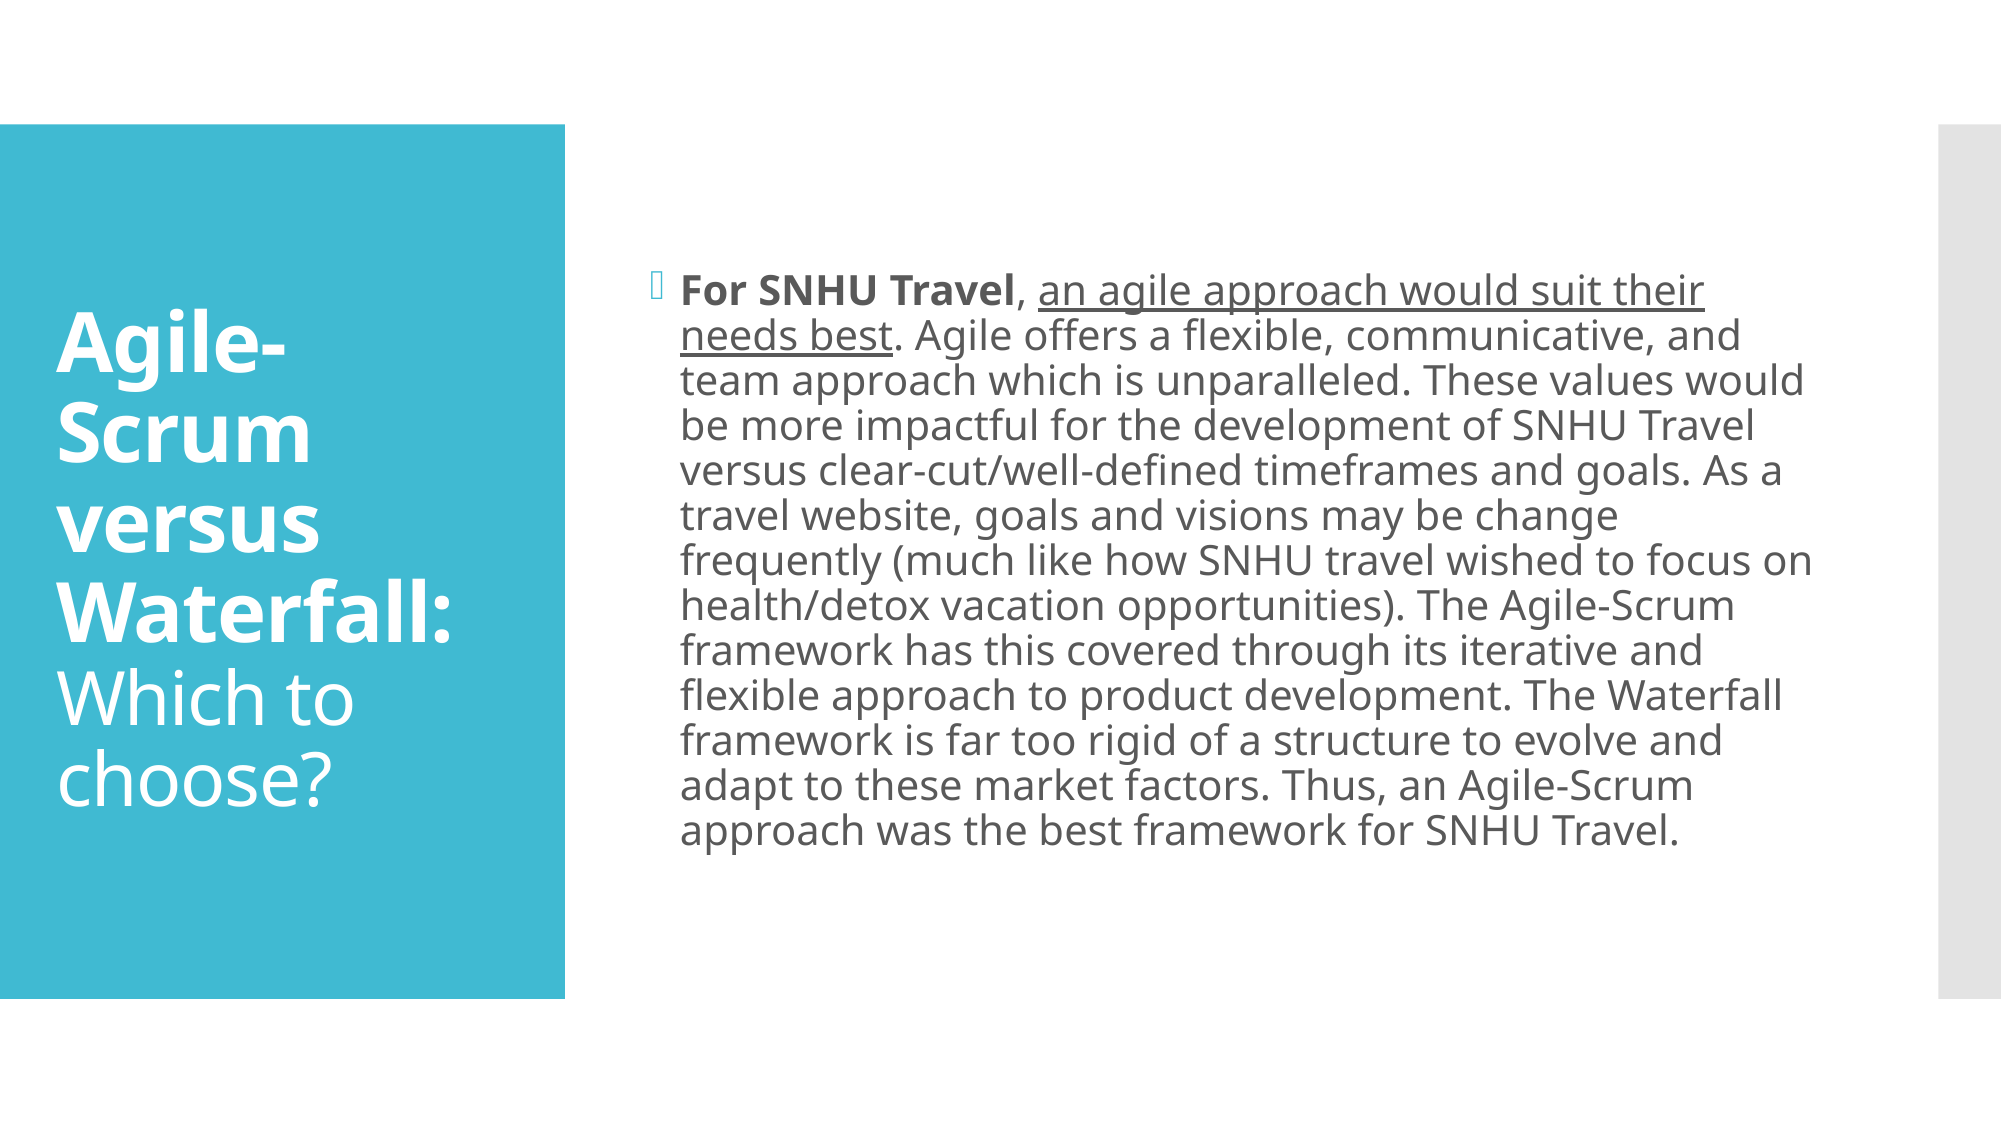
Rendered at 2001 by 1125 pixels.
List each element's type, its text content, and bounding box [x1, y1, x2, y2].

list For SNHU Travel, an agile approach would suit their needs best. Agile offers a flexible, communicative, and team approach which is unparalleled. These values would be more impactful for the development of SNHU Travel versus clear-cut/well-defined timeframes and goals. As a travel website, goals and visions may be change frequently (much like how SNHU travel wished to focus on health/detox vacation opportunities). The Agile-Scrum framework has this covered through its iterative and flexible approach to product development. The Waterfall framework is far too rigid of a structure to evolve and adapt to these market factors. Thus, an Agile-Scrum approach was the best framework for SNHU Travel. [634, 141, 1835, 982]
title Agile-Scrum versus Waterfall: Which to choose? [41, 184, 525, 940]
